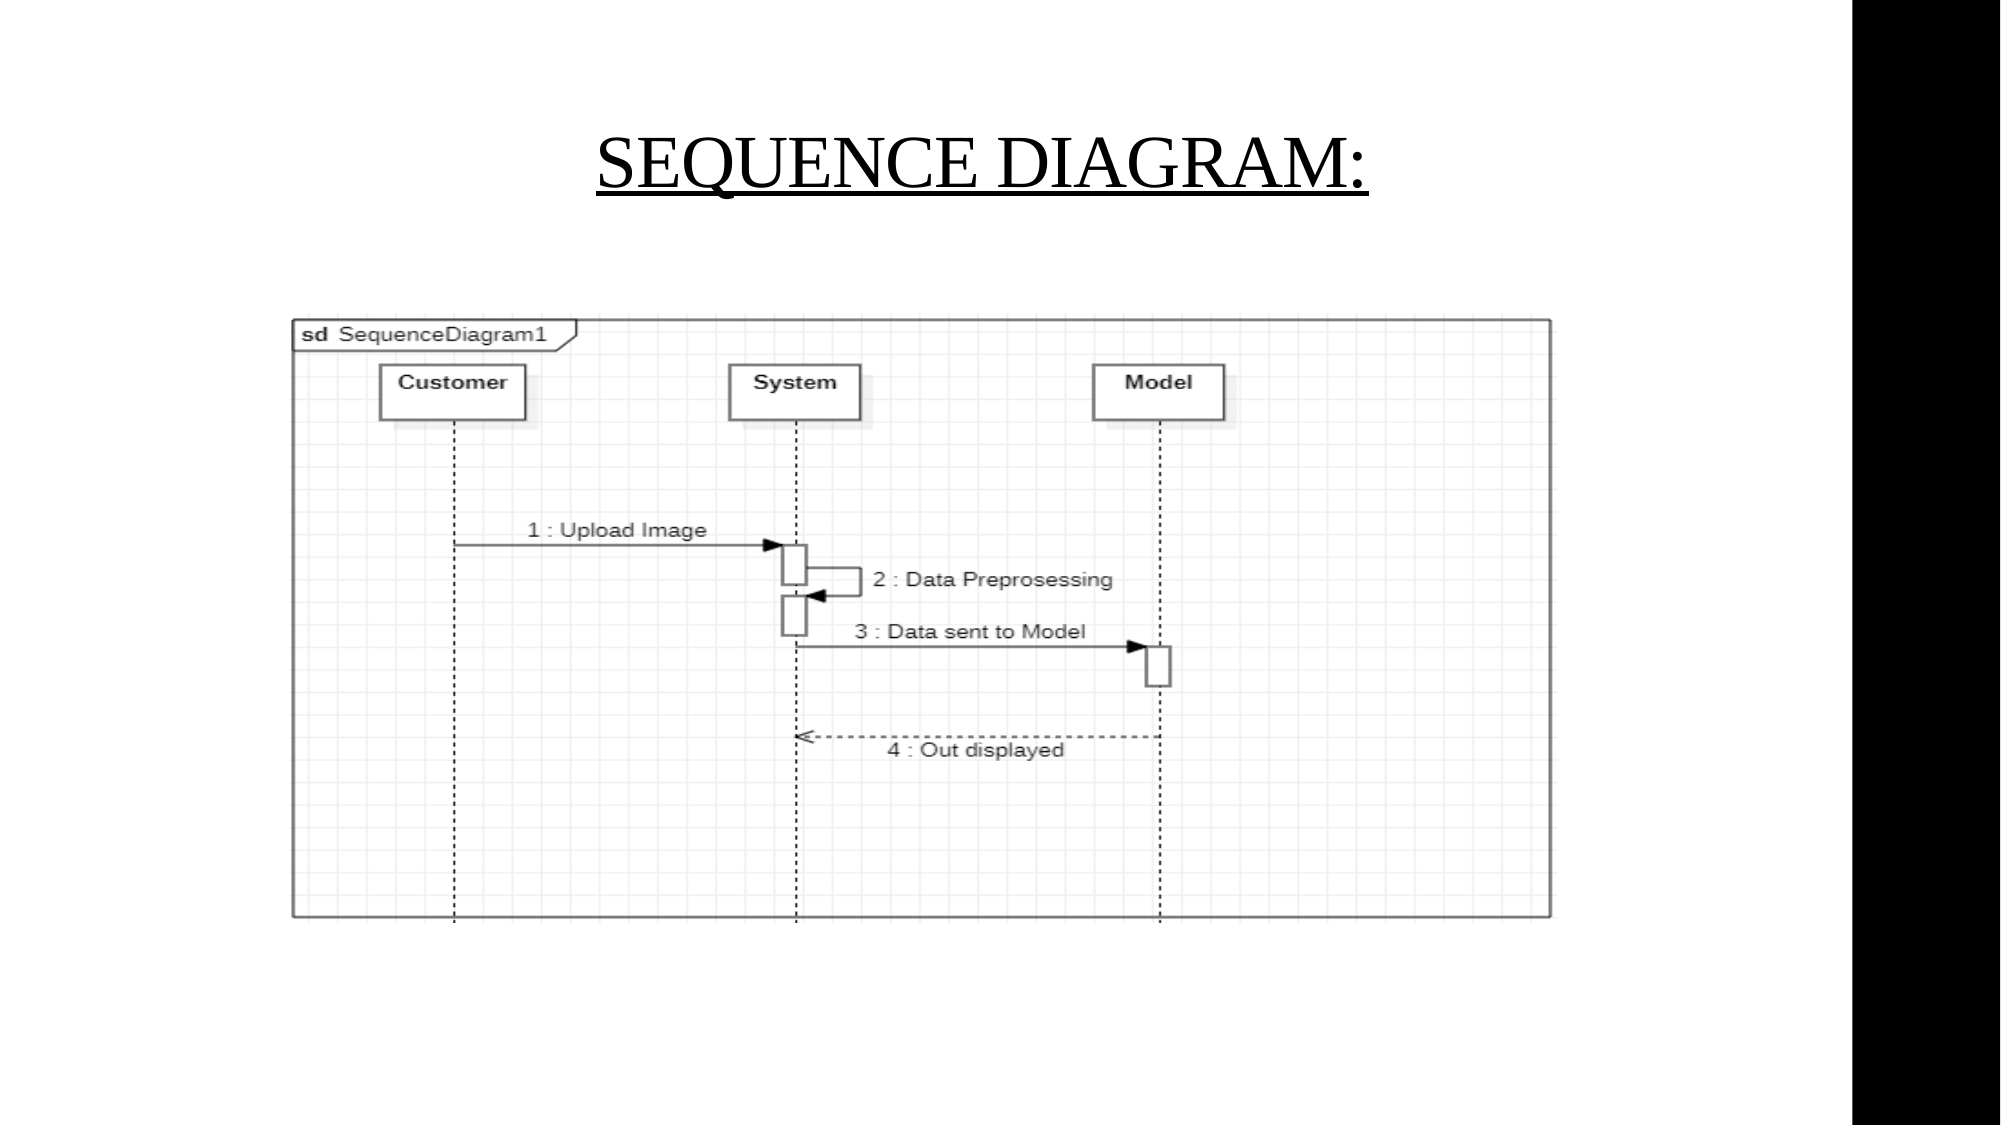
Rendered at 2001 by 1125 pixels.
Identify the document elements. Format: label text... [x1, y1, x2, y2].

title SEQUENCE DIAGRAM: [457, 114, 1508, 290]
picture [289, 312, 1558, 924]
